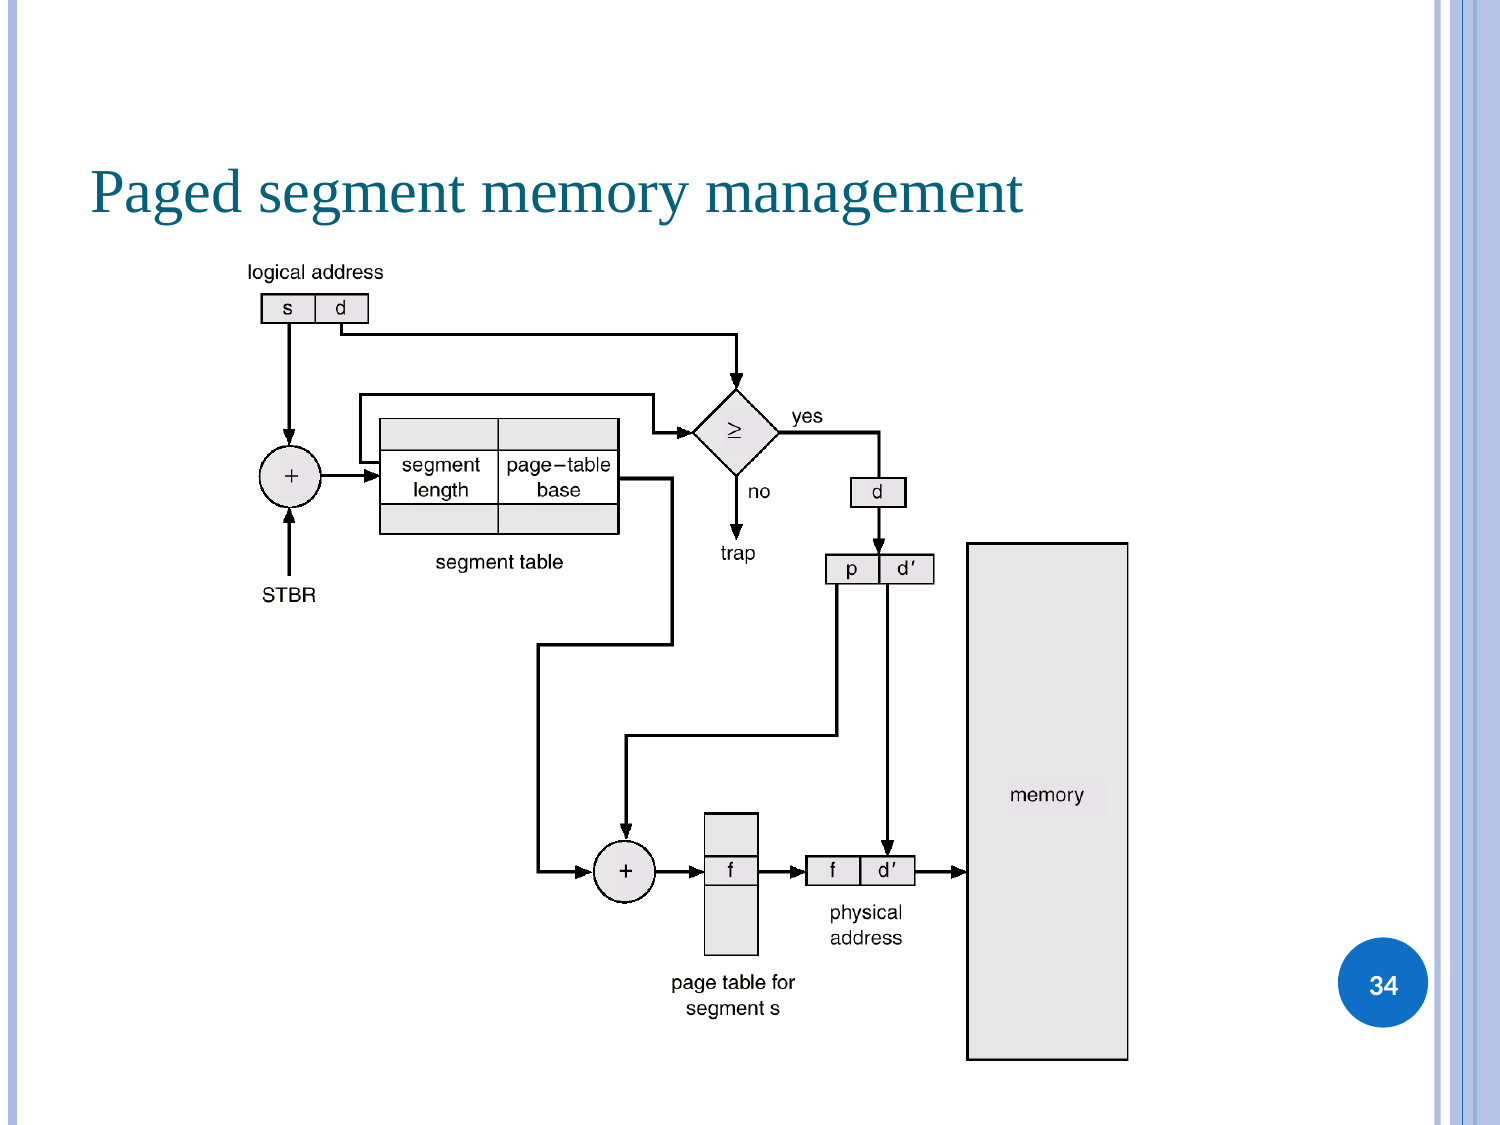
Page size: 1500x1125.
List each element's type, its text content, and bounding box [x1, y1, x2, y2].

text_box ‹#› [1333, 940, 1434, 1026]
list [246, 262, 1129, 1063]
title Paged segment memory management [75, 45, 1300, 233]
